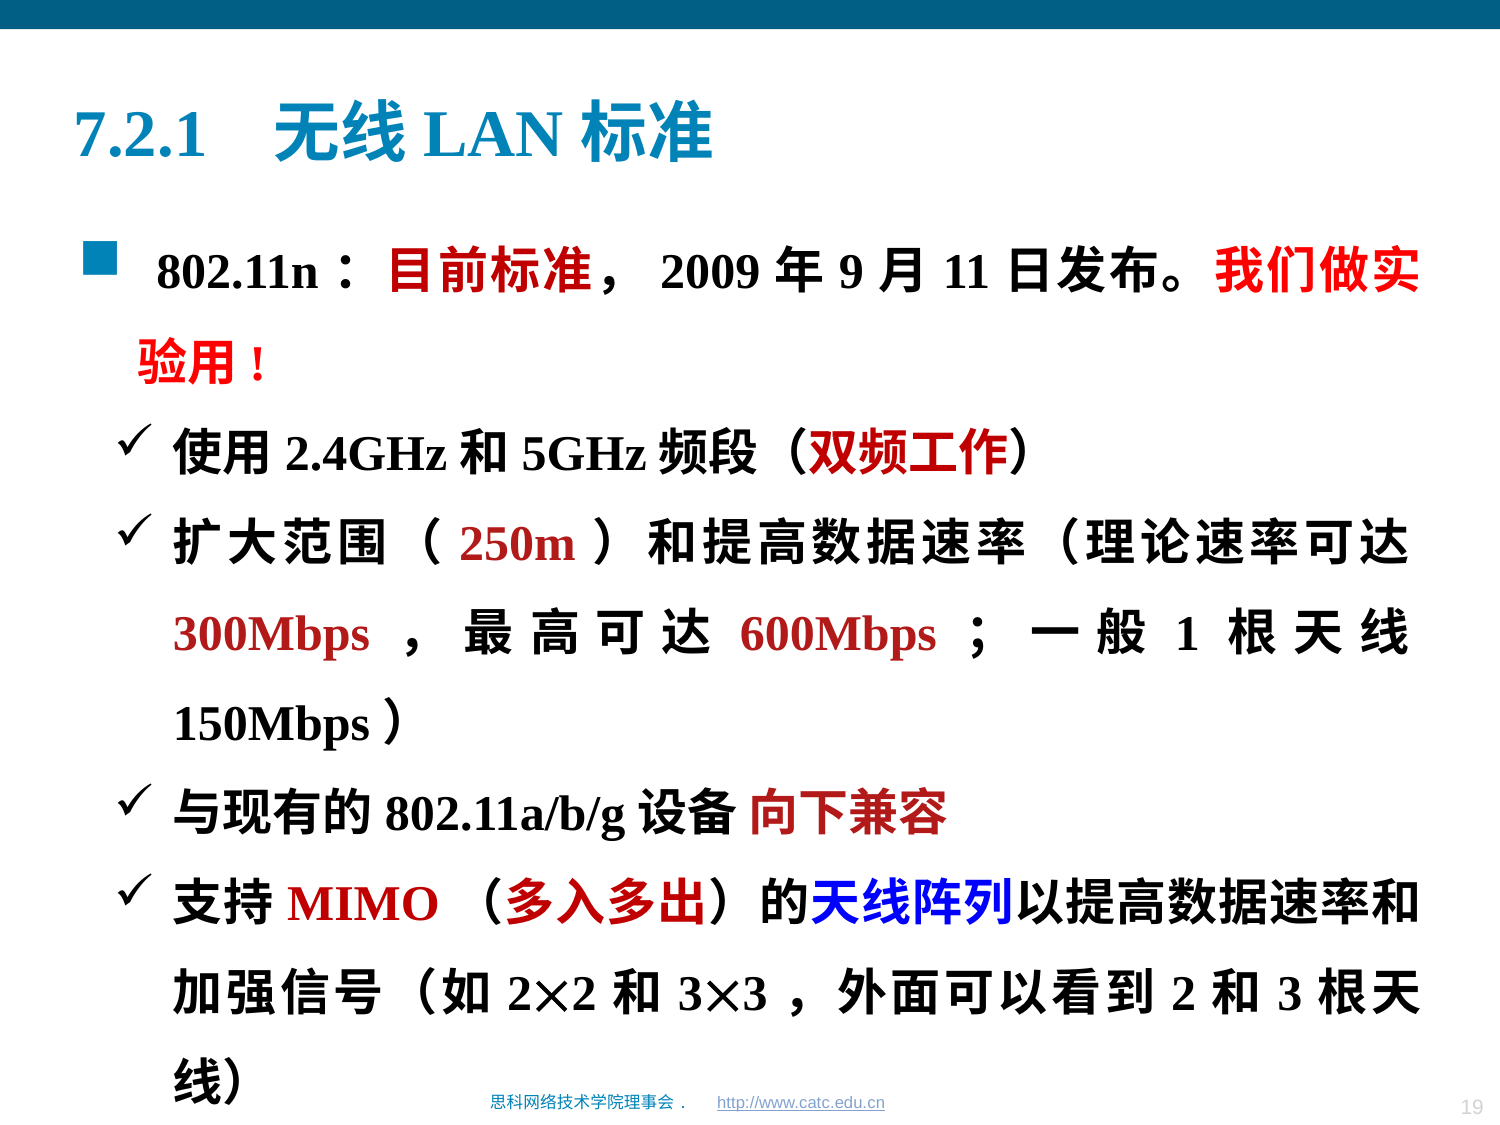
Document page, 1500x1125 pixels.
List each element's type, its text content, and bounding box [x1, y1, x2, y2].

text_box 7.2.1 无线LAN标准 [58, 82, 1359, 178]
list 802.11n：目前标准，2009年9月11日发布。我们做实验用! 使用2.4GHz和5GHz频段（双频工作） 扩大范围（250m）和提高数据速率（理论速率可达300Mbps，最高可达600Mbps；一般1根天线150Mbps） 与现有的802.11a/b/g设备 向下兼容 支持MIMO（多入多出）的天线阵列以提高数据速率和加强信号（如22和33，外面可以看到2和3根天线） [64, 188, 1435, 1118]
